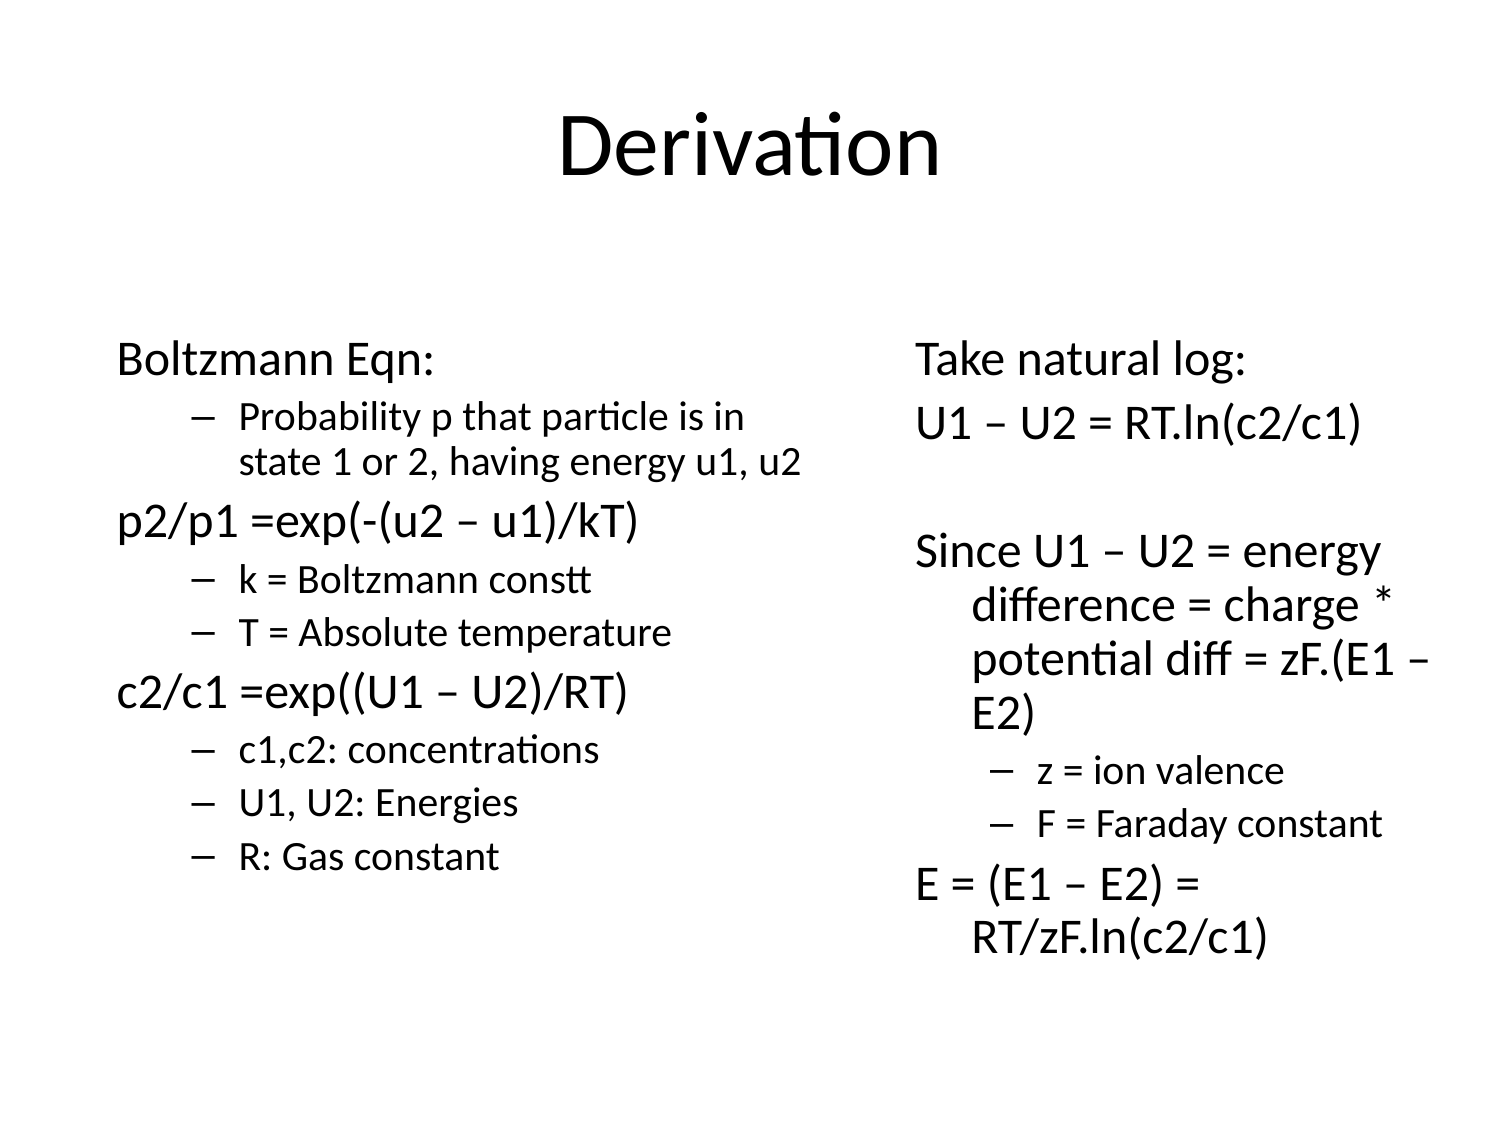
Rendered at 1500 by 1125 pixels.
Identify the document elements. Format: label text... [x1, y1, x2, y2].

list Take natural log: U1 – U2 = RT.ln(c2/c1) Since U1 – U2 = energy difference = charge * potential diff = zF.(E1 – E2) z = ion valence F = Faraday constant E = (E1 – E2) = RT/zF.ln(c2/c1) [899, 324, 1461, 1001]
list Boltzmann Eqn: Probability p that particle is in state 1 or 2, having energy u1, u2 p2/p1 =exp(-(u2 – u1)/kT) k = Boltzmann constt T = Absolute temperature c2/c1 =exp((U1 – U2)/RT) c1,c2: concentrations U1, U2: Energies R: Gas constant [101, 324, 826, 1001]
title Derivation [74, 44, 1426, 233]
